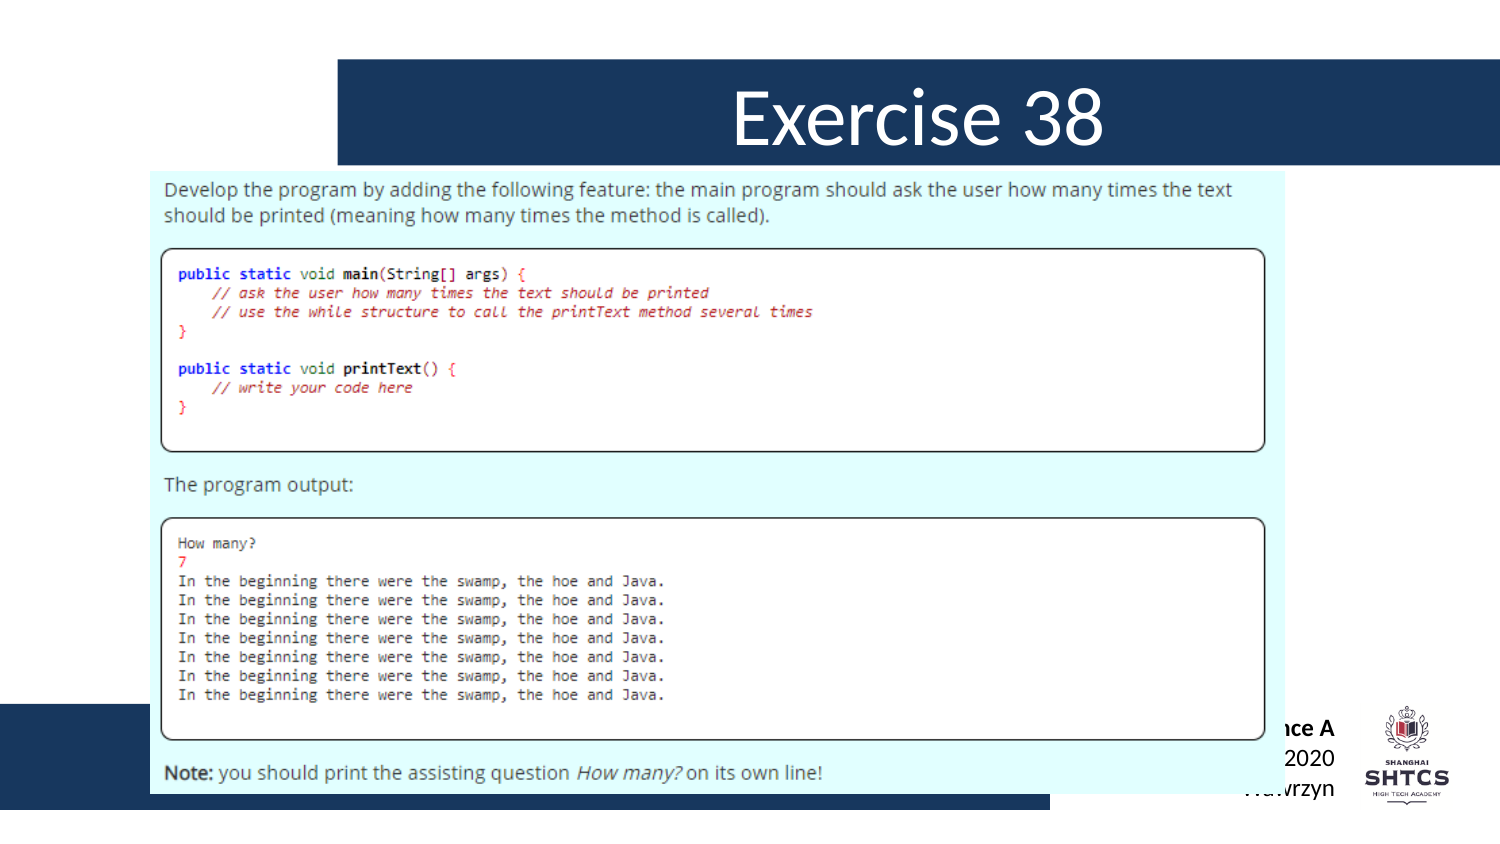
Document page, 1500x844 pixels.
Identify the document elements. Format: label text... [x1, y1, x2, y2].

picture [1360, 703, 1453, 810]
picture [149, 171, 1286, 795]
title Exercise 38 [337, 59, 1500, 166]
